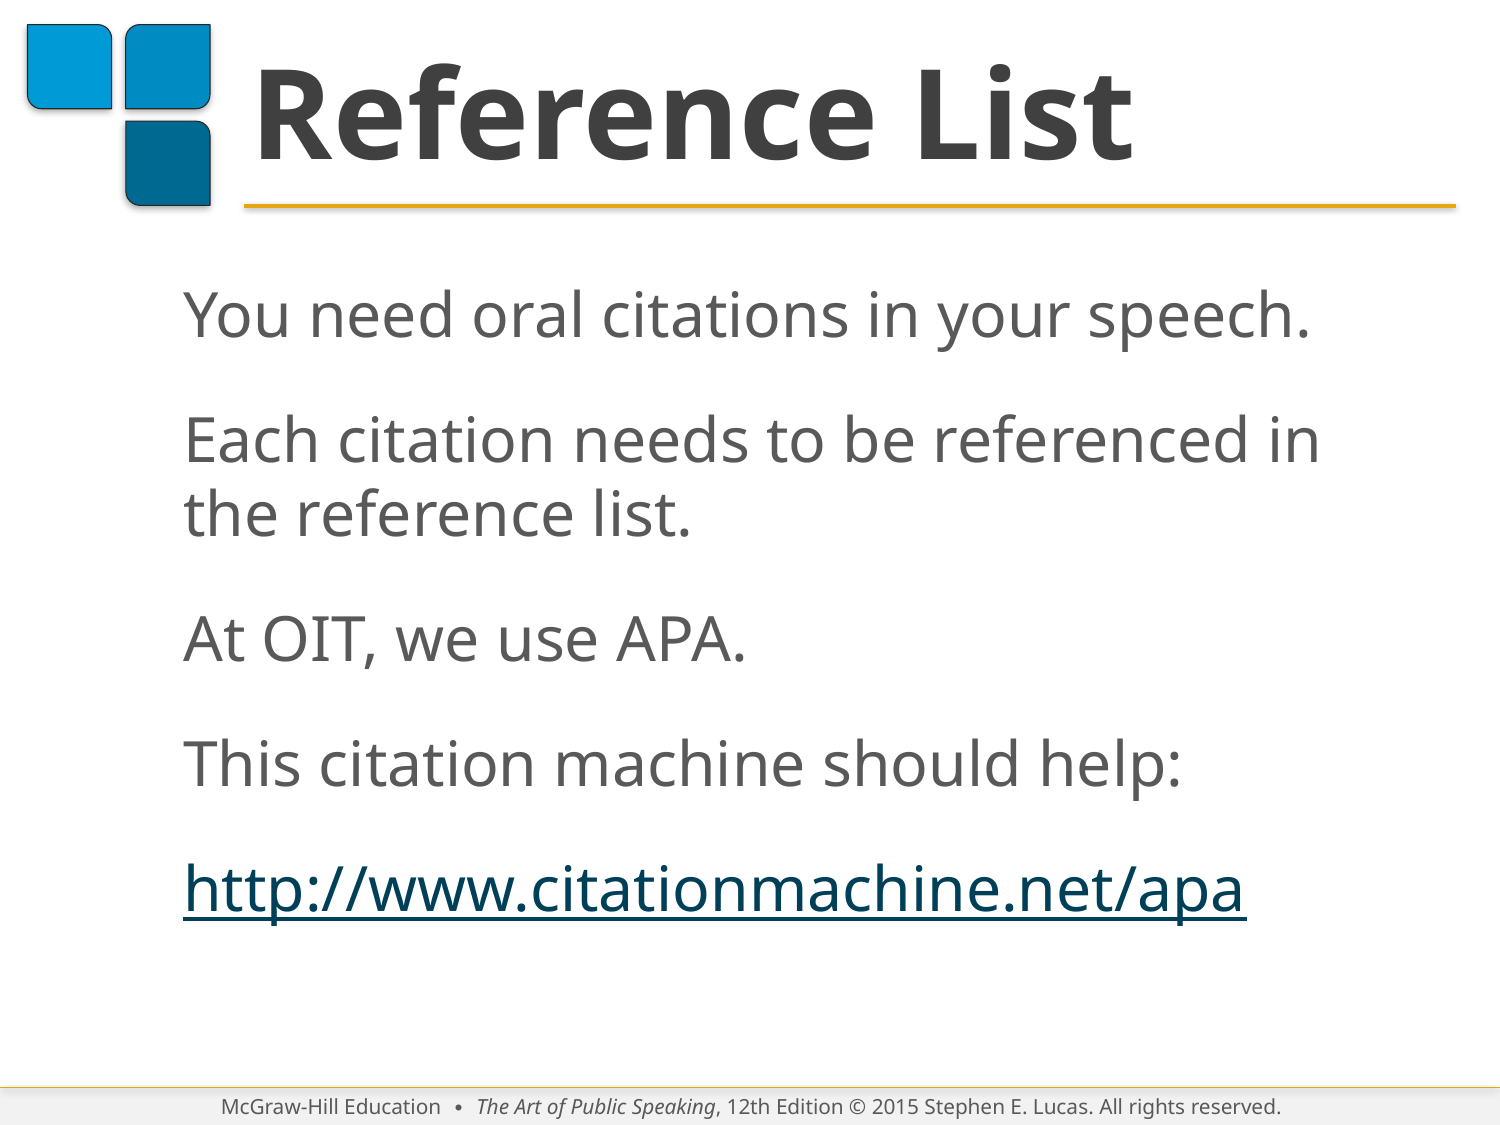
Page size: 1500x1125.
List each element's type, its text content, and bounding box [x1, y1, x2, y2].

title Reference List [235, 27, 1492, 215]
list You need oral citations in your speech. Each citation needs to be referenced in the reference list. At OIT, we use APA. This citation machine should help: http://www.citationmachine.net/apa [168, 267, 1444, 1046]
